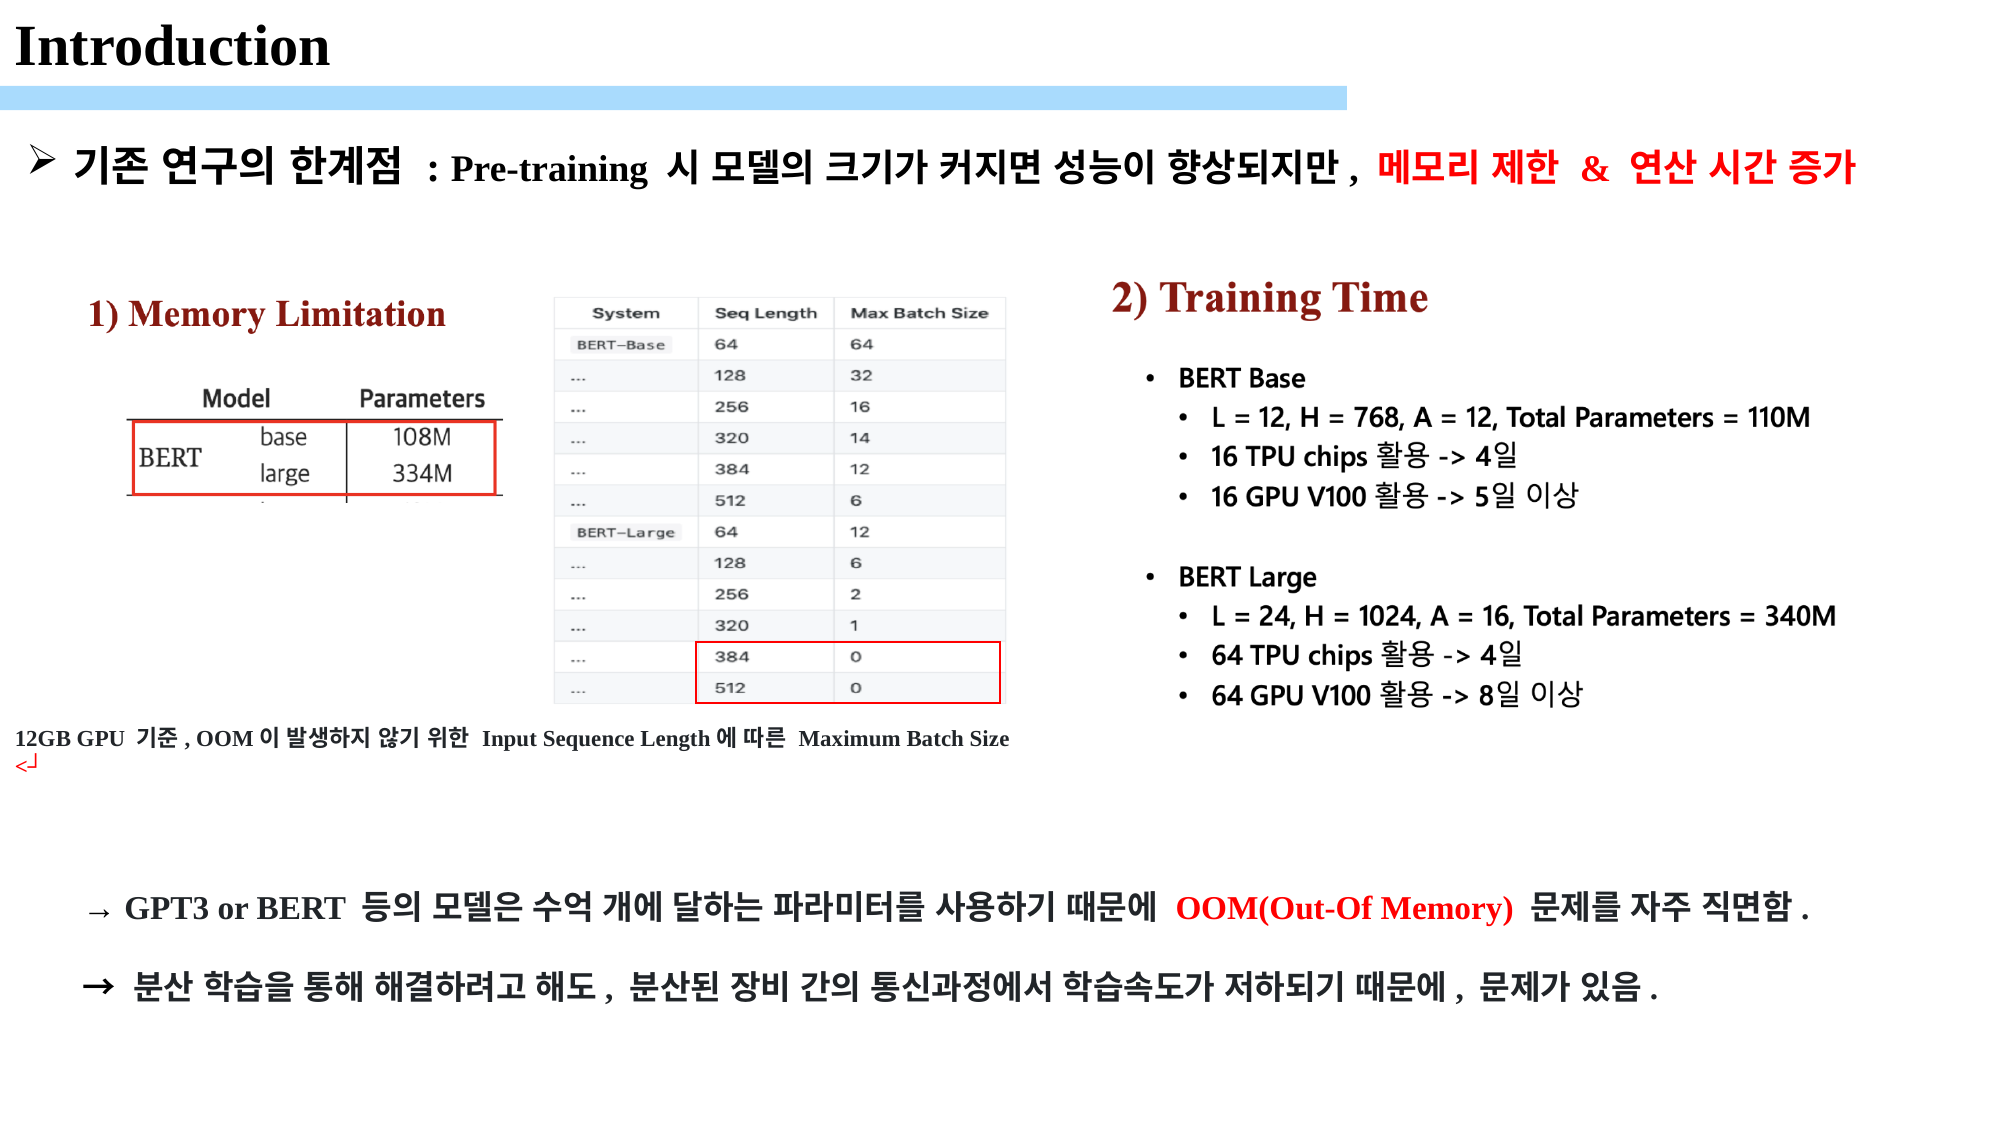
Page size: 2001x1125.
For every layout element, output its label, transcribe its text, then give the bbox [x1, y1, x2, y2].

text_box → GPT3 or BERT 등의 모델은 수억 개에 달하는 파라미터를 사용하기 때문에 OOM(Out-Of Memory) 문제를 자주 직면함. → 분산 학습을 통해 해결하려고 해도, 분산된 장비 간의 통신과정에서 학습속도가 저하되기 때문에, 문제가 있음. [68, 878, 2000, 1014]
text_box [0, 85, 1348, 111]
text_box Introduction [0, 0, 750, 85]
text_box 12GB GPU 기준, OOM이 발생하지 않기 위한 Input Sequence Length에 따른 Maximum Batch Size <┘ [0, 716, 1034, 787]
picture [75, 271, 1021, 717]
text_box 기존 연구의 한계점 : Pre-training 시 모델의 크기가 커지면 성능이 향상되지만, 메모리 제한 & 연산 시간 증가 [11, 131, 2000, 197]
picture [1105, 271, 1839, 713]
